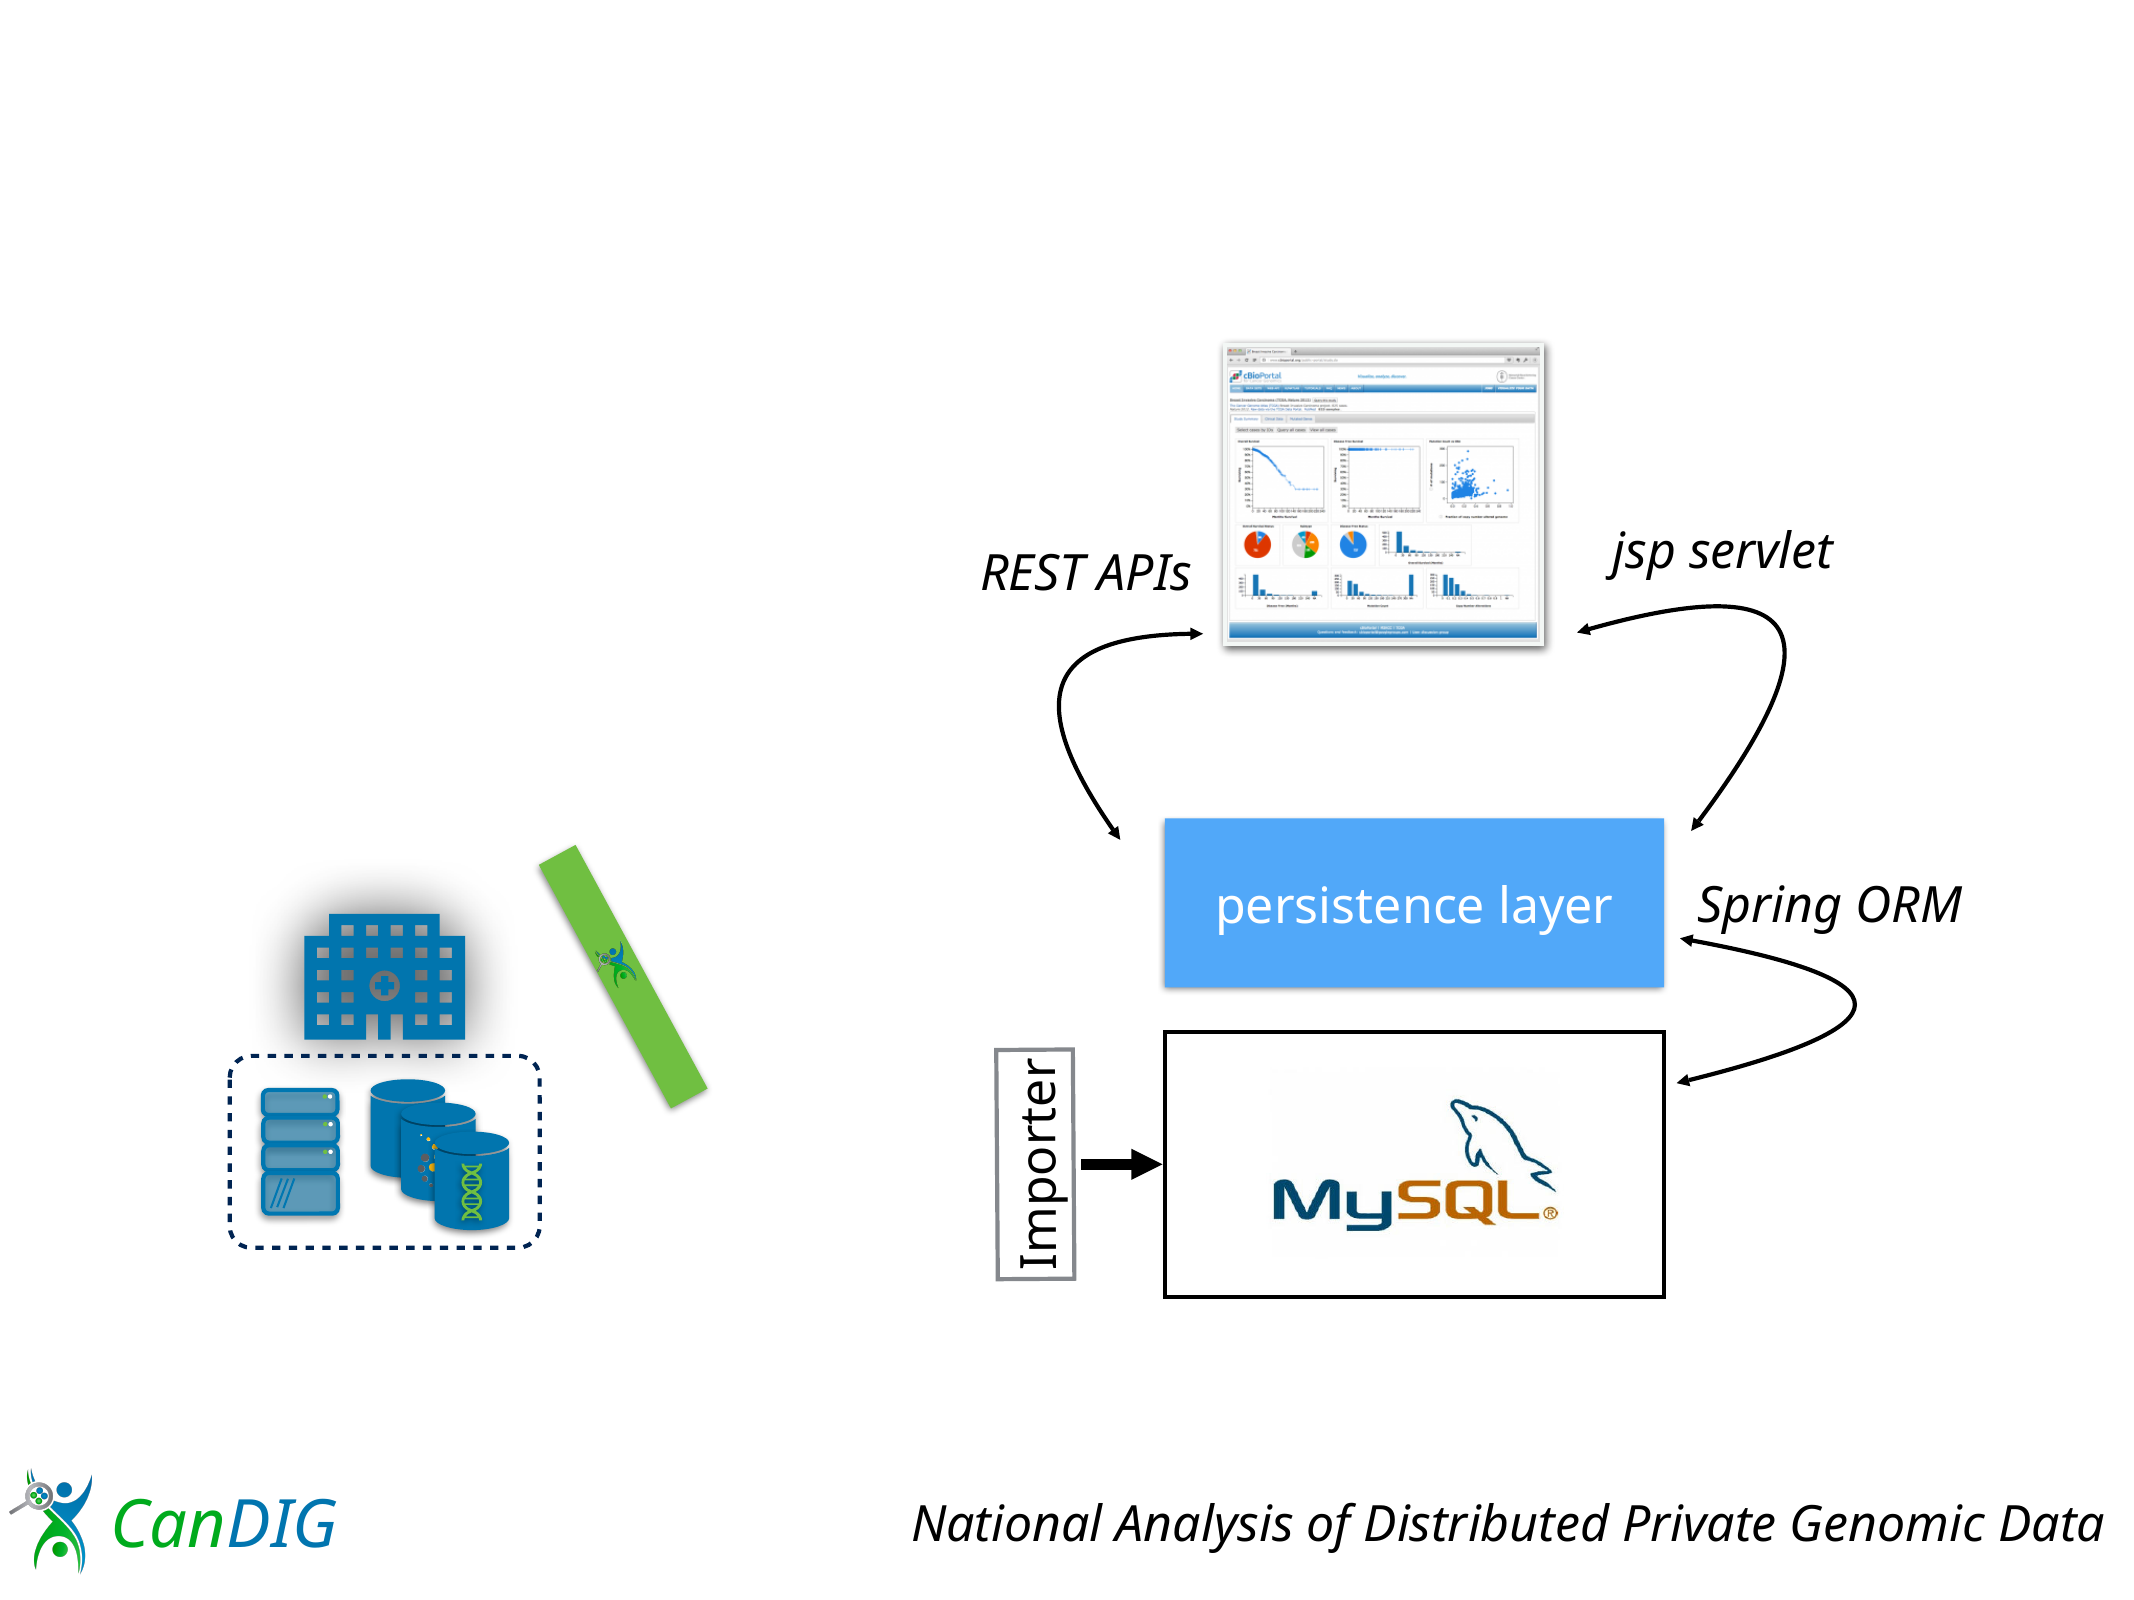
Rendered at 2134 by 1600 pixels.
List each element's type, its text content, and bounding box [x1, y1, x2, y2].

text_box Importer [996, 1049, 1075, 1280]
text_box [229, 844, 708, 1249]
text_box persistence layer [1164, 818, 1665, 988]
picture [9, 1467, 92, 1576]
text_box Spring ORM [1688, 864, 1971, 942]
text_box [1676, 935, 1855, 1087]
text_box REST APIs [971, 532, 1201, 609]
text_box [1577, 606, 1785, 832]
picture [1166, 1033, 1663, 1295]
text_box jsp servlet [1604, 510, 1856, 588]
picture [1226, 346, 1541, 643]
text_box [1058, 627, 1204, 840]
text_box [1081, 1158, 1161, 1171]
